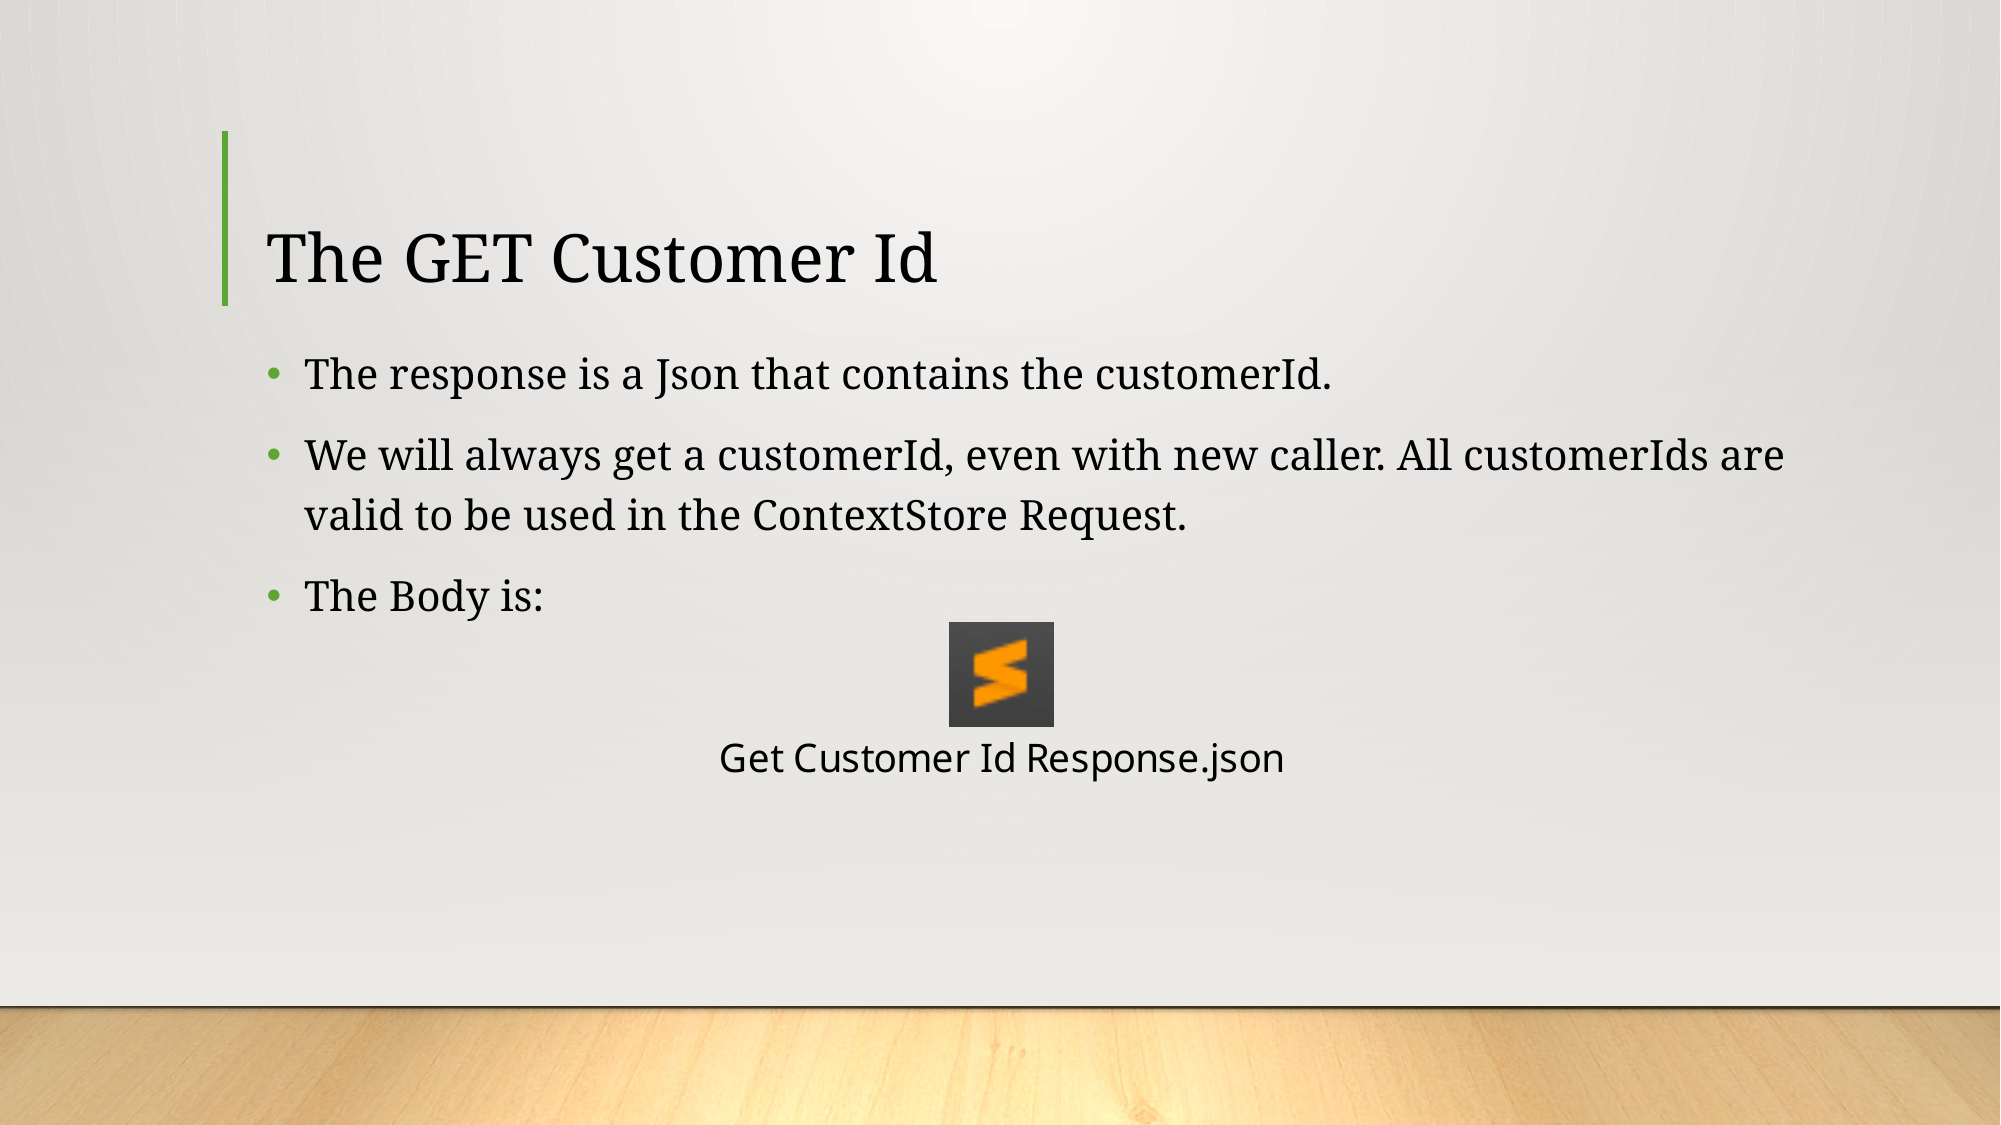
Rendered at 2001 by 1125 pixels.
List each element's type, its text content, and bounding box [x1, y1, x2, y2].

title The GET Customer Id [251, 131, 1814, 305]
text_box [668, 621, 1332, 796]
list The response is a Json that contains the customerId. We will always get a customerId, even with new caller. All customerIds are valid to be used in the ContextStore Request. The Body is: [251, 330, 1814, 897]
picture [0, 1006, 2000, 1125]
